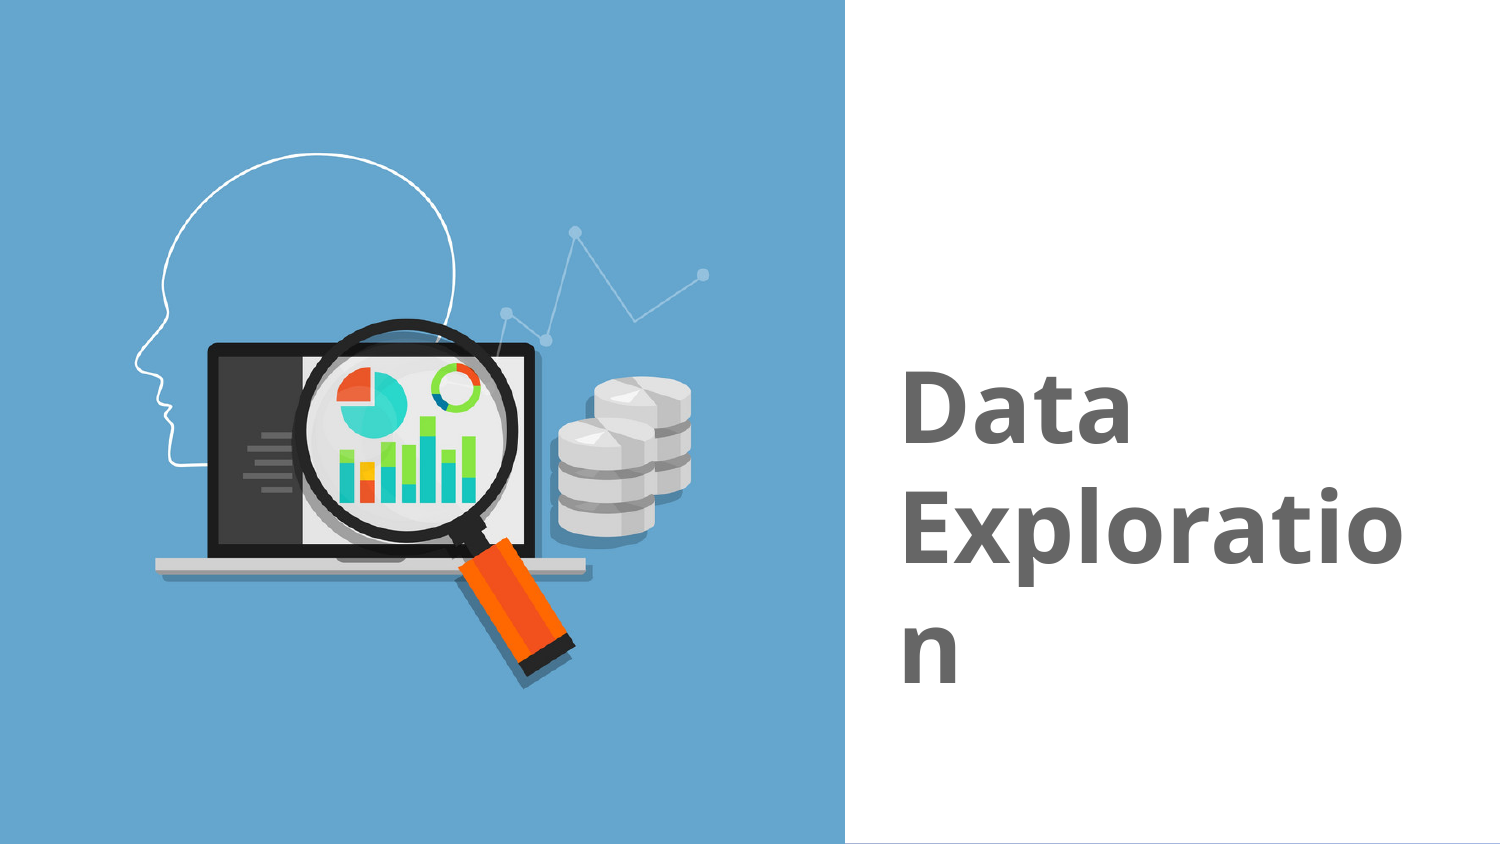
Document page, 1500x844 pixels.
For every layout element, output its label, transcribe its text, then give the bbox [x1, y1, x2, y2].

picture [0, 0, 846, 844]
text_box [847, 0, 1500, 844]
title Data Exploration [897, 452, 1420, 704]
